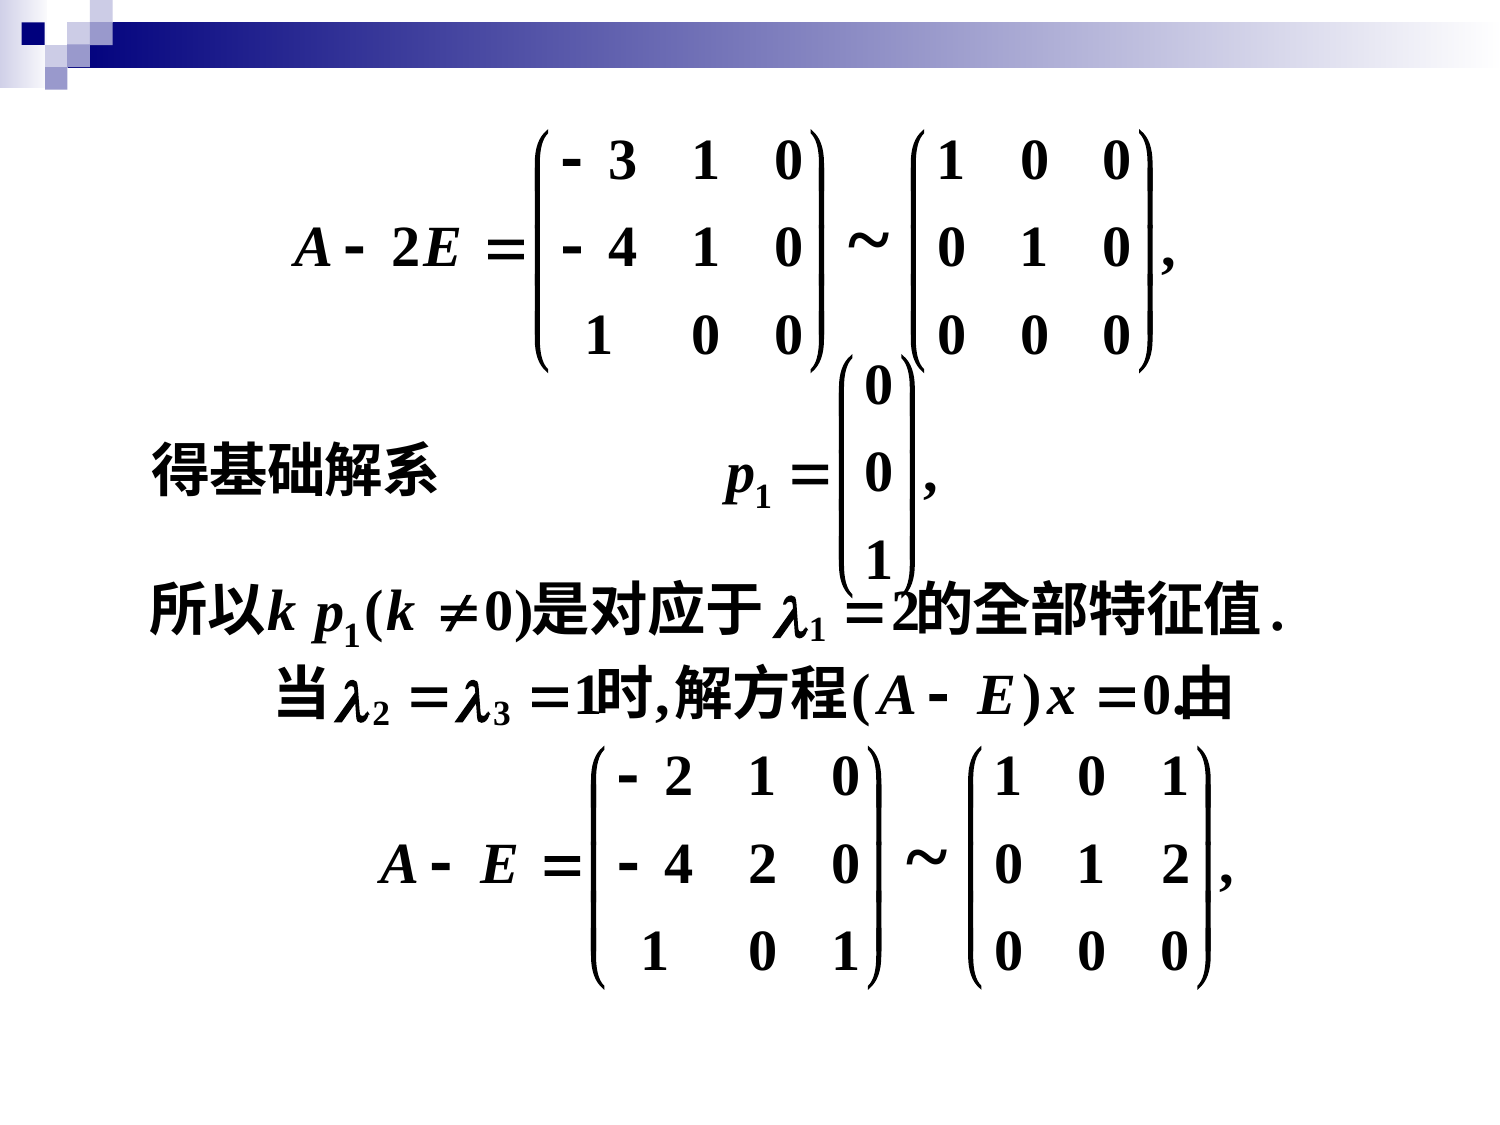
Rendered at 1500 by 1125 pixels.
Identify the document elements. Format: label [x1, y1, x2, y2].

text_box [372, 743, 1238, 992]
text_box [149, 351, 940, 574]
text_box [147, 575, 1288, 654]
text_box [286, 126, 1179, 376]
text_box [274, 662, 1236, 734]
